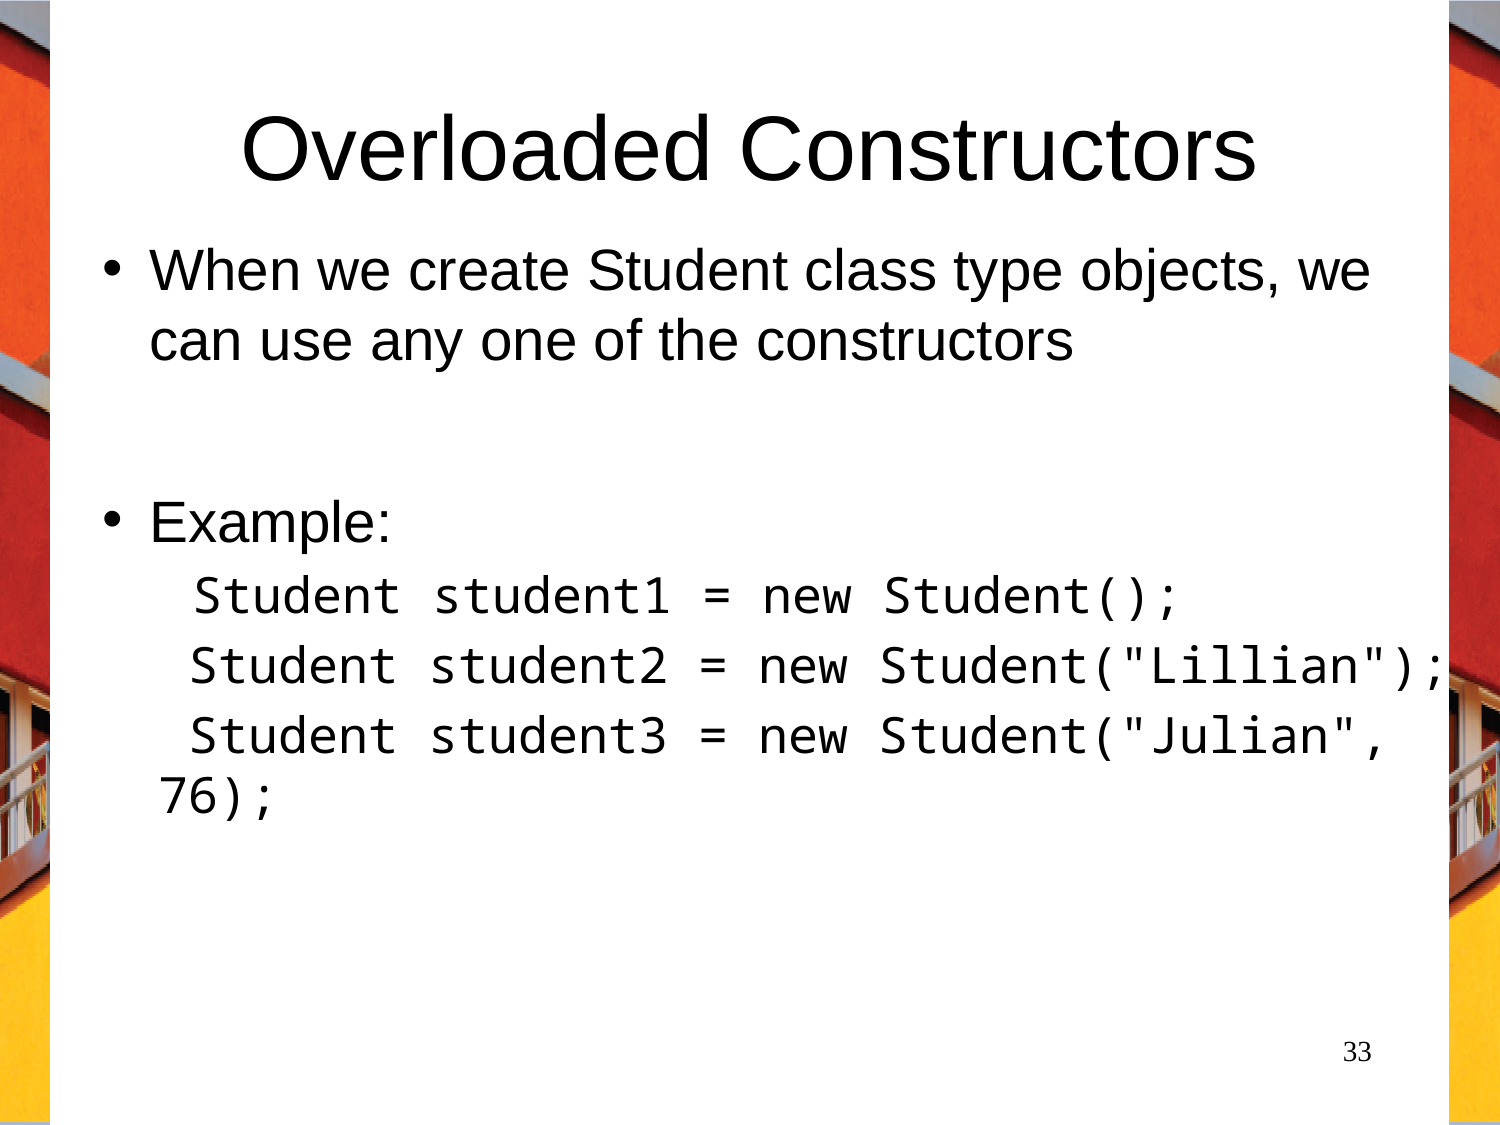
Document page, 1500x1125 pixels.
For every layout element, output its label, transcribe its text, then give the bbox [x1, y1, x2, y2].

title Overloaded Constructors [112, 49, 1388, 224]
picture [0, 0, 50, 1125]
list When we create Student class type objects, we can use any one of the constructors Example: Student student1 = new Student(); Student student2 = new Student("Lillian"); Student student3 = new Student("Julian", 76); [87, 224, 1476, 1013]
picture [1449, 0, 1500, 1125]
slide_number 33 [1074, 1024, 1388, 1101]
